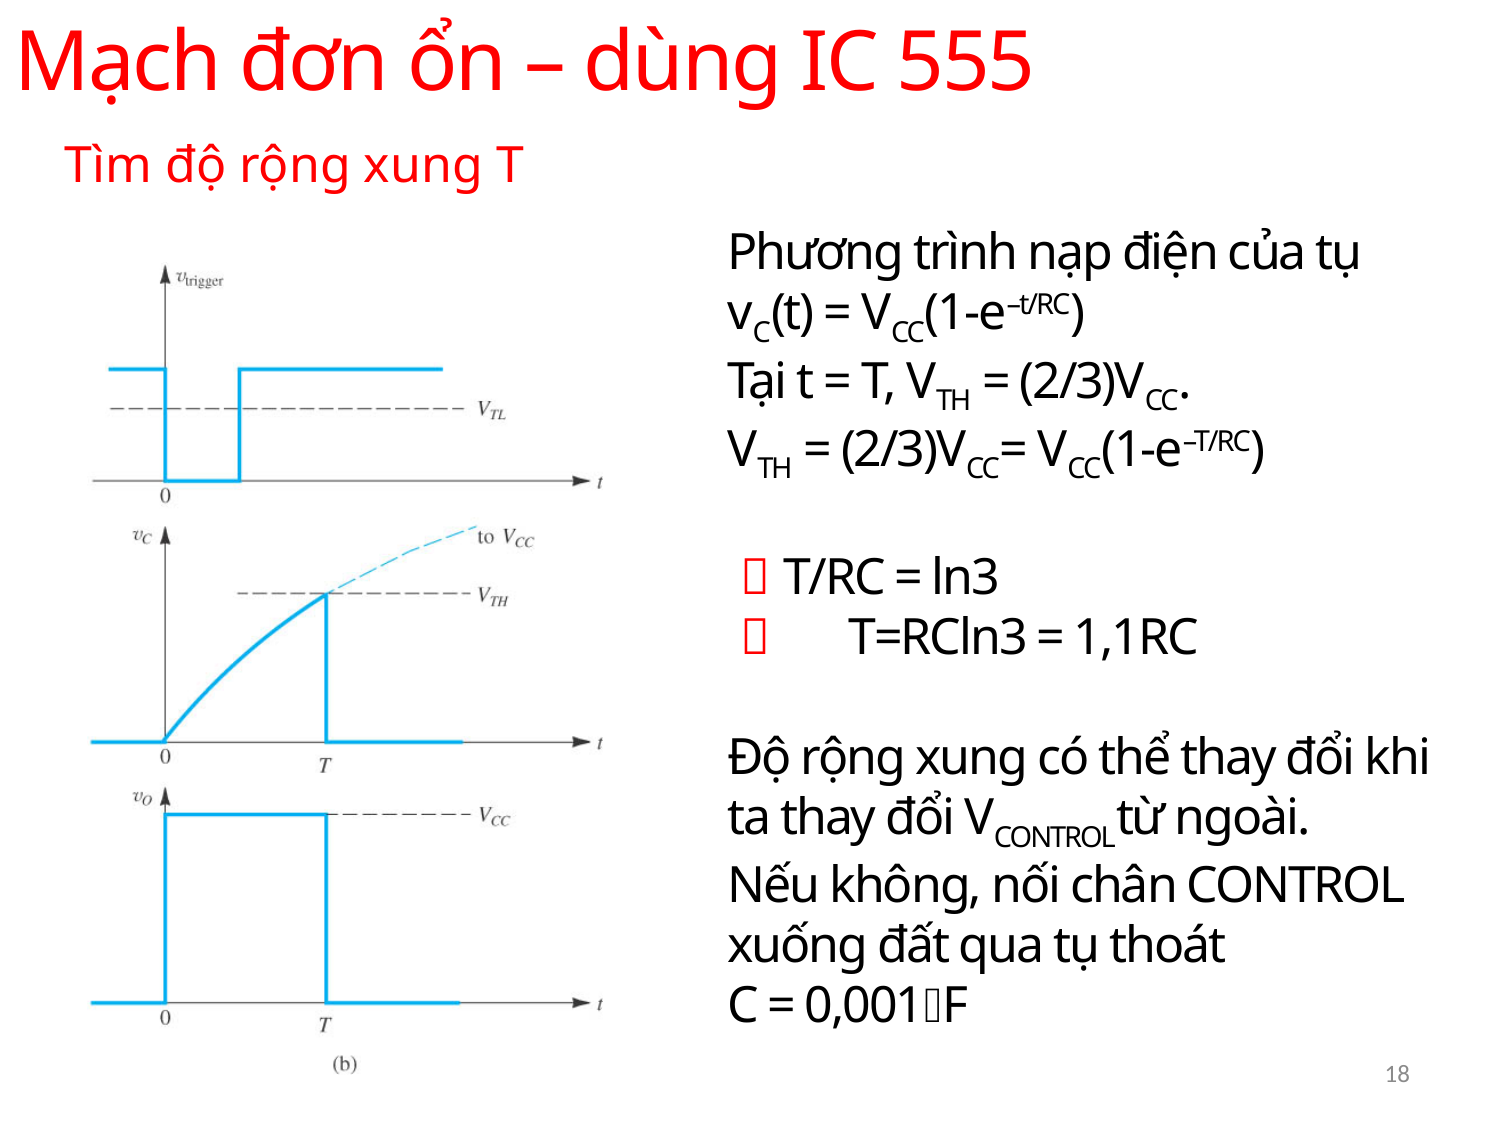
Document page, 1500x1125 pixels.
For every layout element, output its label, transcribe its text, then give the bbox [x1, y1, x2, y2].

picture [87, 262, 603, 1076]
text_box Phương trình nạp điện của tụ vC(t) = VCC(1-e–t/RC) Tại t = T, VTH = (2/3)VCC. VTH = (2/3)VCC= VCC(1-e–T/RC)  T/RC = ln3  T=RCln3 = 1,1RC Độ rộng xung có thể thay đổi khi ta thay đổi VCONTROLtừ ngoài. Nếu không, nối chân CONTROL xuống đất qua tụ thoát C = 0,001F [712, 212, 1463, 1041]
text_box Tìm độ rộng xung T [49, 124, 863, 200]
text_box Mạch đơn ổn – dùng IC 555 [0, 0, 1463, 115]
slide_number 18 [1074, 1042, 1425, 1103]
